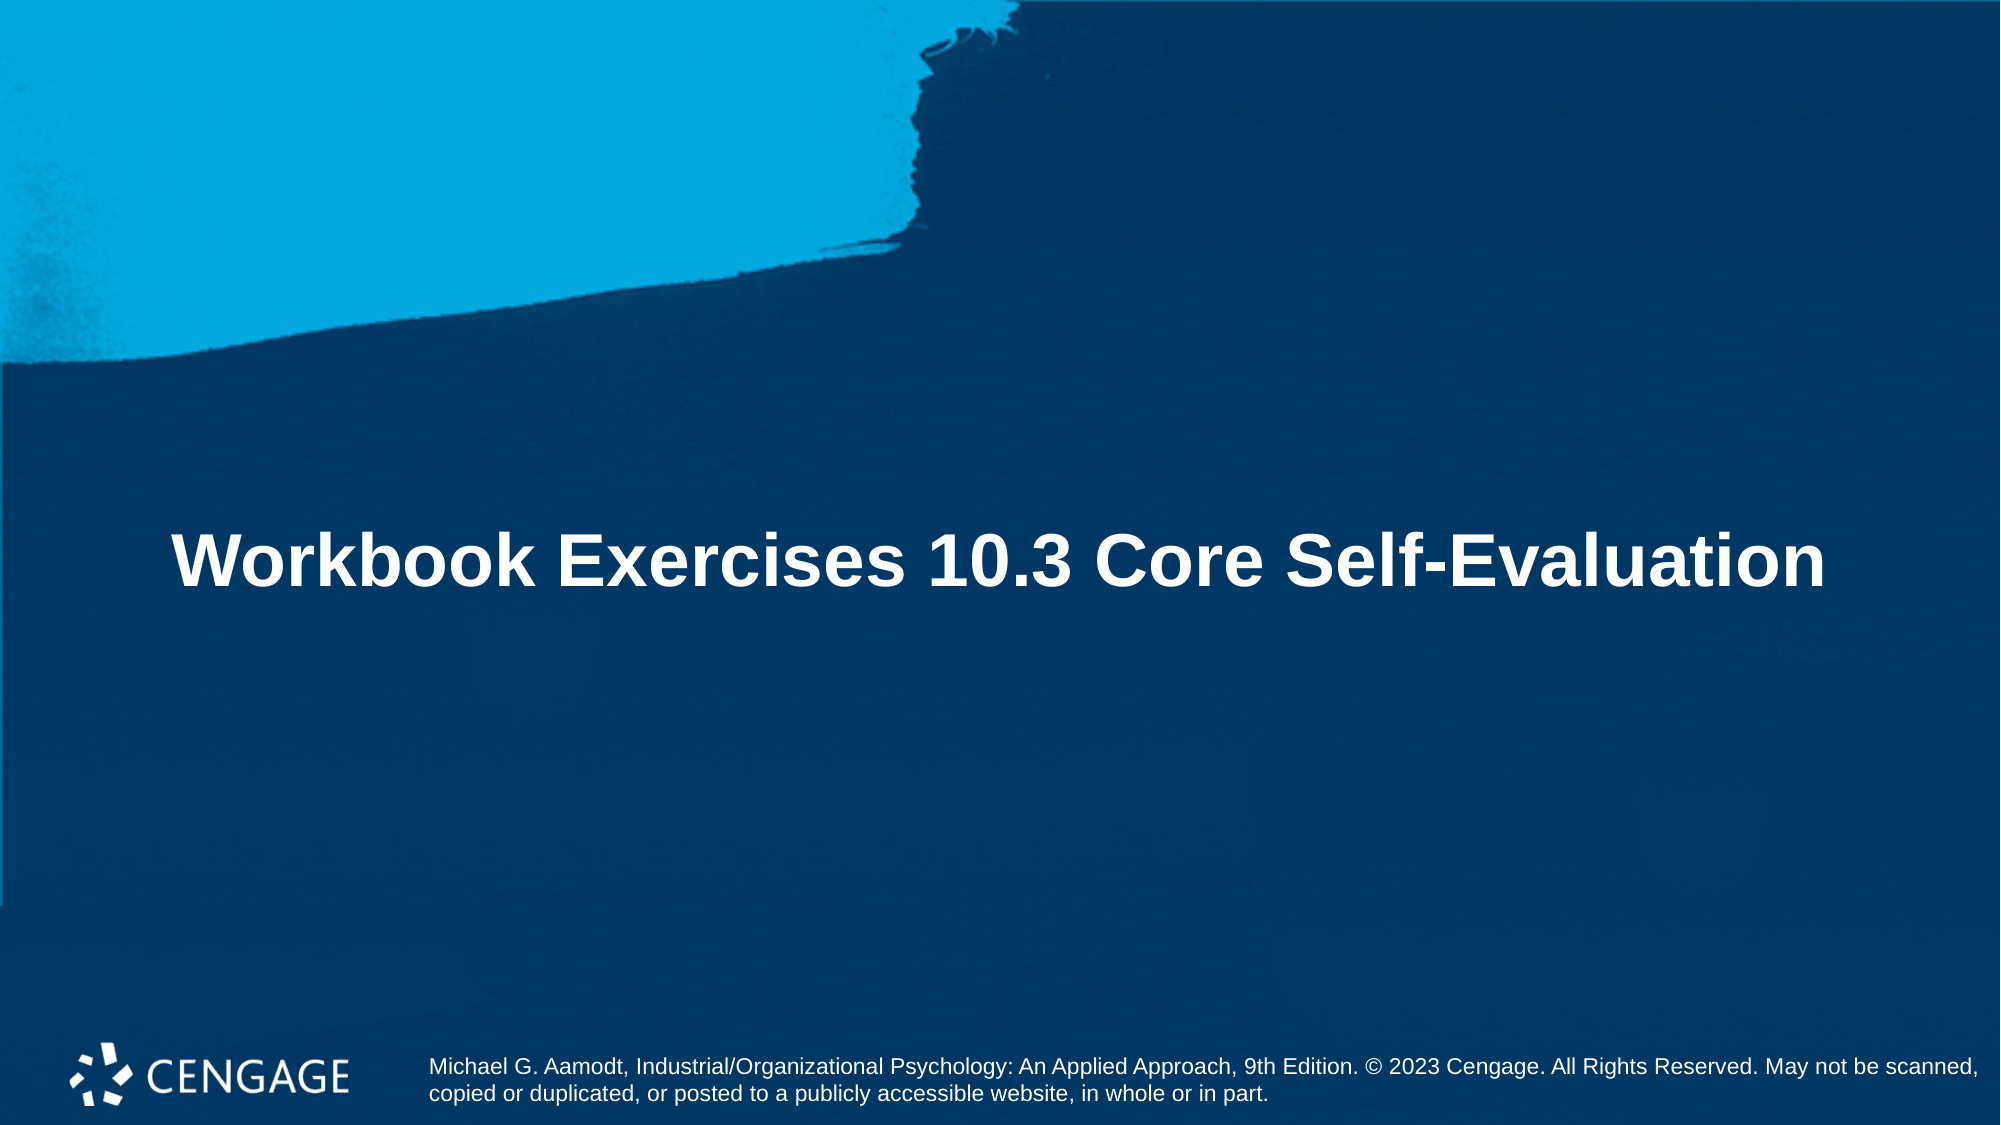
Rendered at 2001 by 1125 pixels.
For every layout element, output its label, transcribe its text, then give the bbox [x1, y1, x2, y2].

picture [0, 2, 2000, 1125]
title Workbook Exercises 10.3 Core Self-Evaluation [137, 511, 1863, 718]
picture [925, 43, 946, 52]
